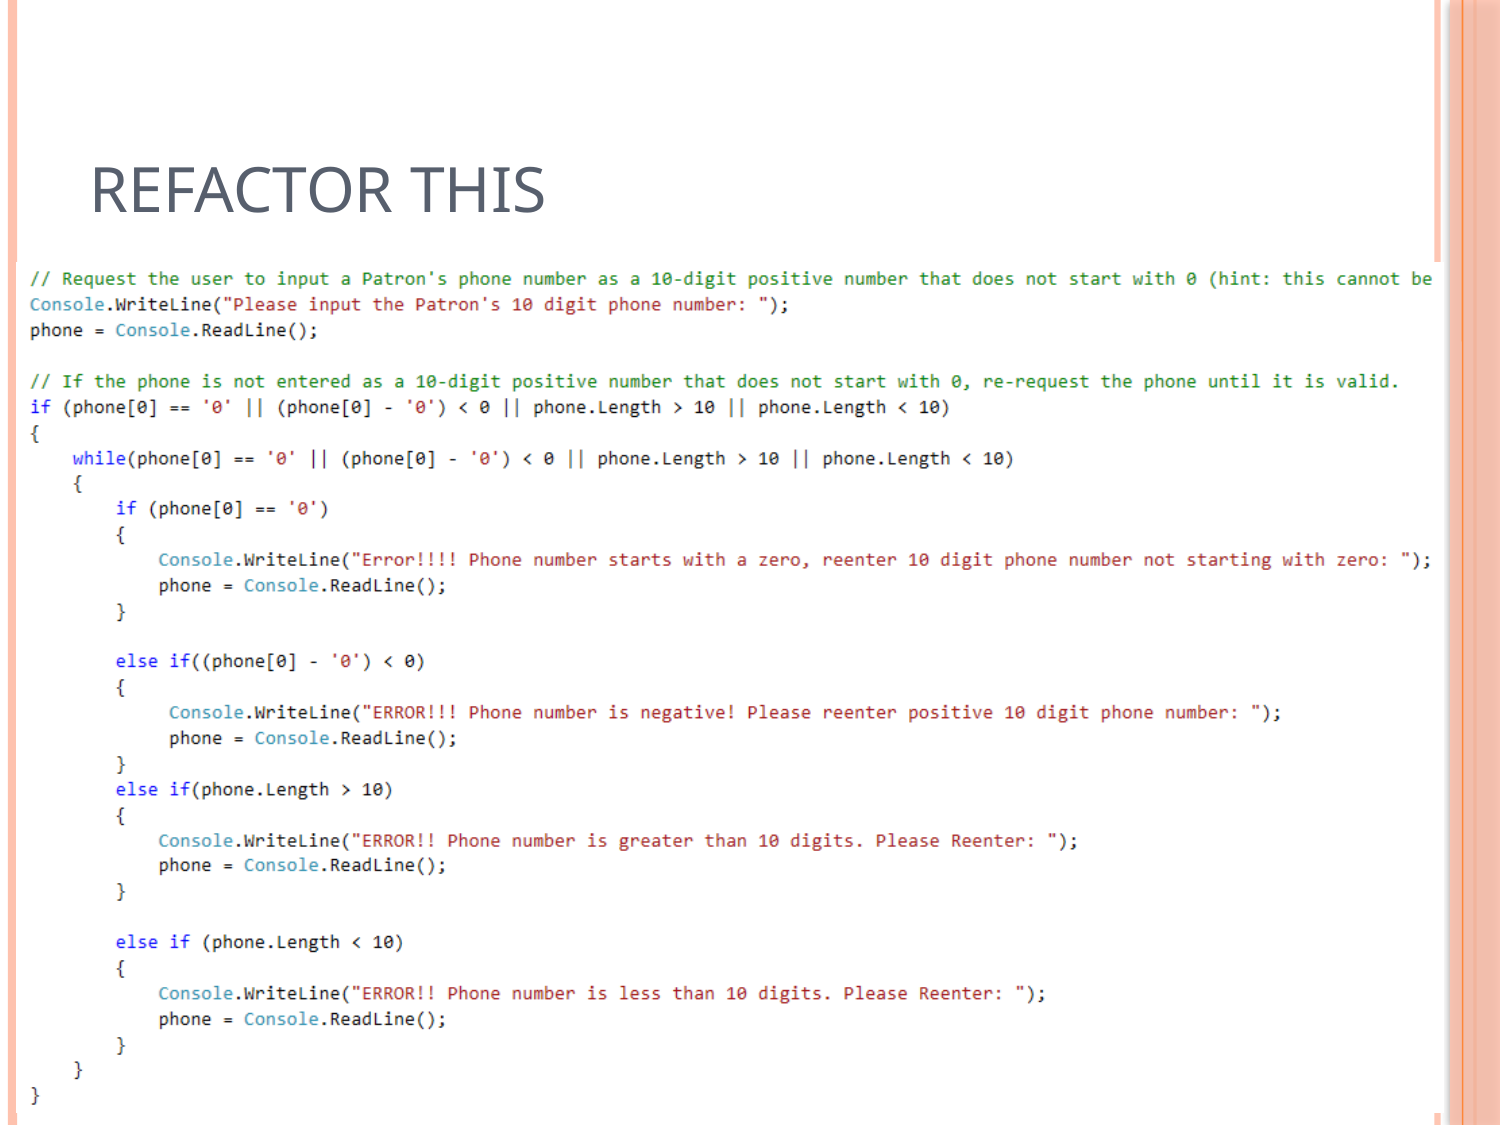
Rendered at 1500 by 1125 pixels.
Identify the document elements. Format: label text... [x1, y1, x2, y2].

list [15, 261, 1445, 1113]
title Refactor THIS [75, 45, 1300, 233]
